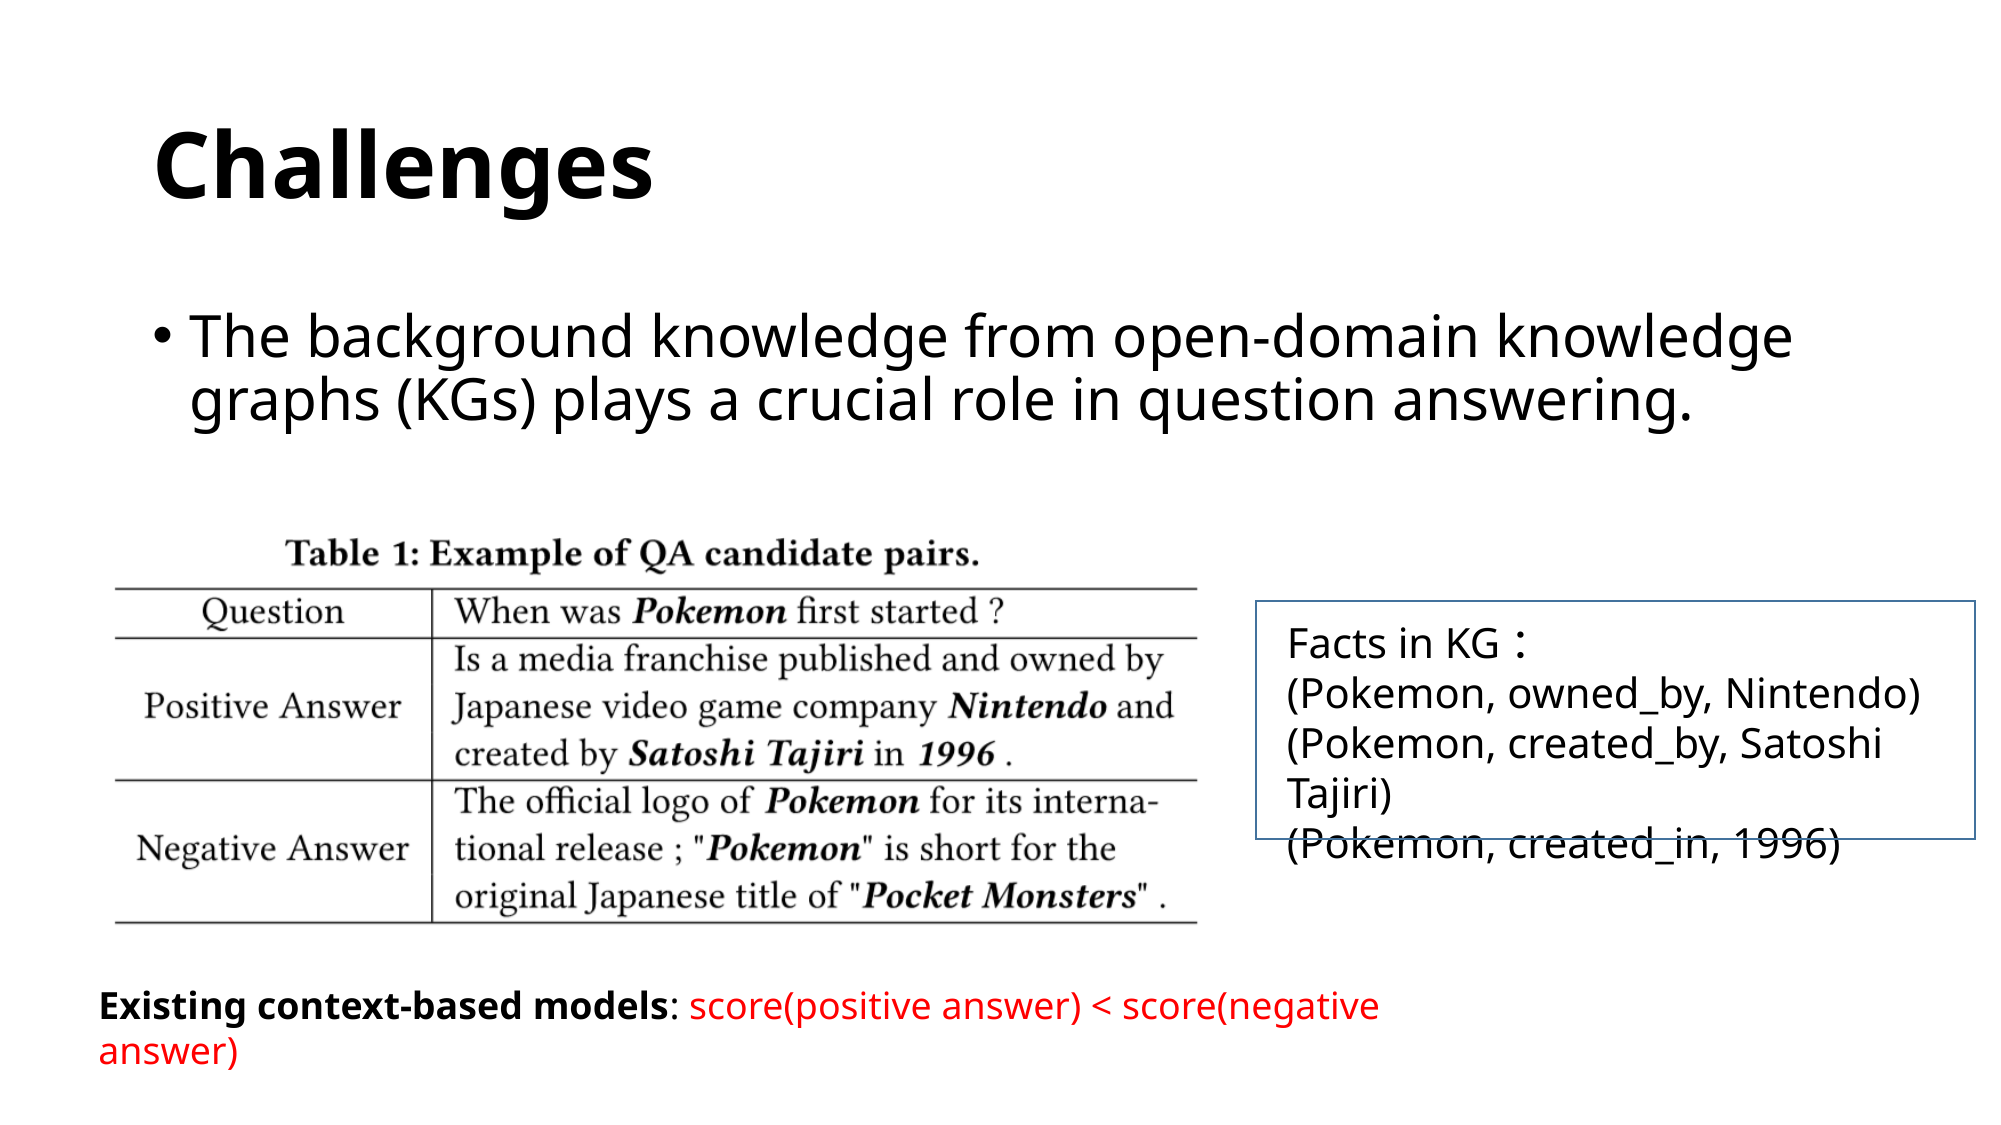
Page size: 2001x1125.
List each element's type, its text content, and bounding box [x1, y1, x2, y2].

text_box [1255, 600, 1976, 840]
title Challenges [137, 59, 1863, 278]
list The background knowledge from open-domain knowledge graphs (KGs) plays a crucial role in question answering. [137, 299, 1863, 1014]
text_box Facts in KG： (Pokemon, owned_by, Nintendo) (Pokemon, created_by, Satoshi Tajiri) (Pokemon, created_in, 1996) [1272, 840, 1959, 875]
picture [83, 497, 1235, 939]
text_box Existing context-based models: score(positive answer) < score(negative answer) [83, 974, 1480, 1080]
